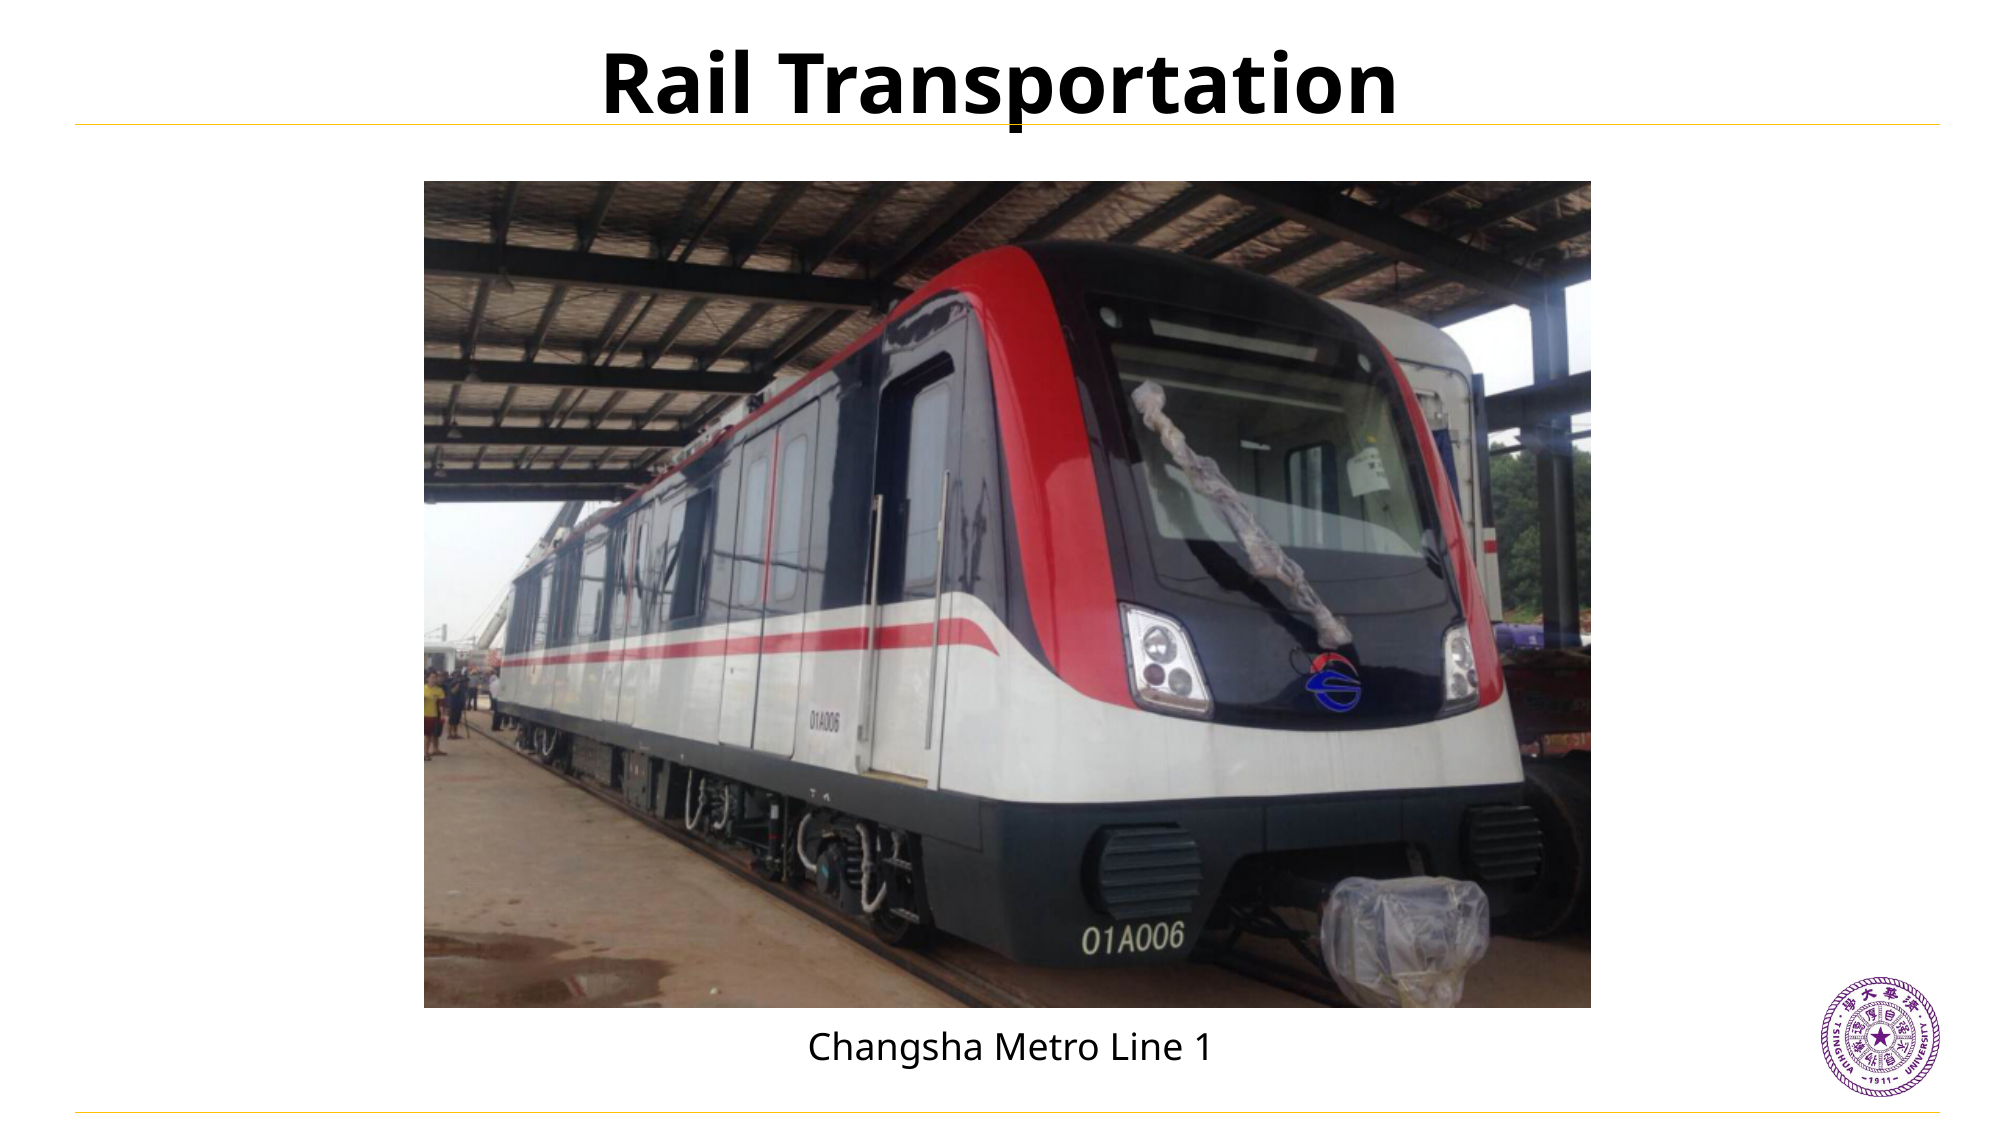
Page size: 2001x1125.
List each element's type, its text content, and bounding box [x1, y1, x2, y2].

picture [424, 181, 1591, 1008]
text_box Changsha Metro Line 1 [670, 1015, 1353, 1076]
text_box Rail Transportation [548, 38, 1452, 122]
picture [1818, 974, 1942, 1099]
